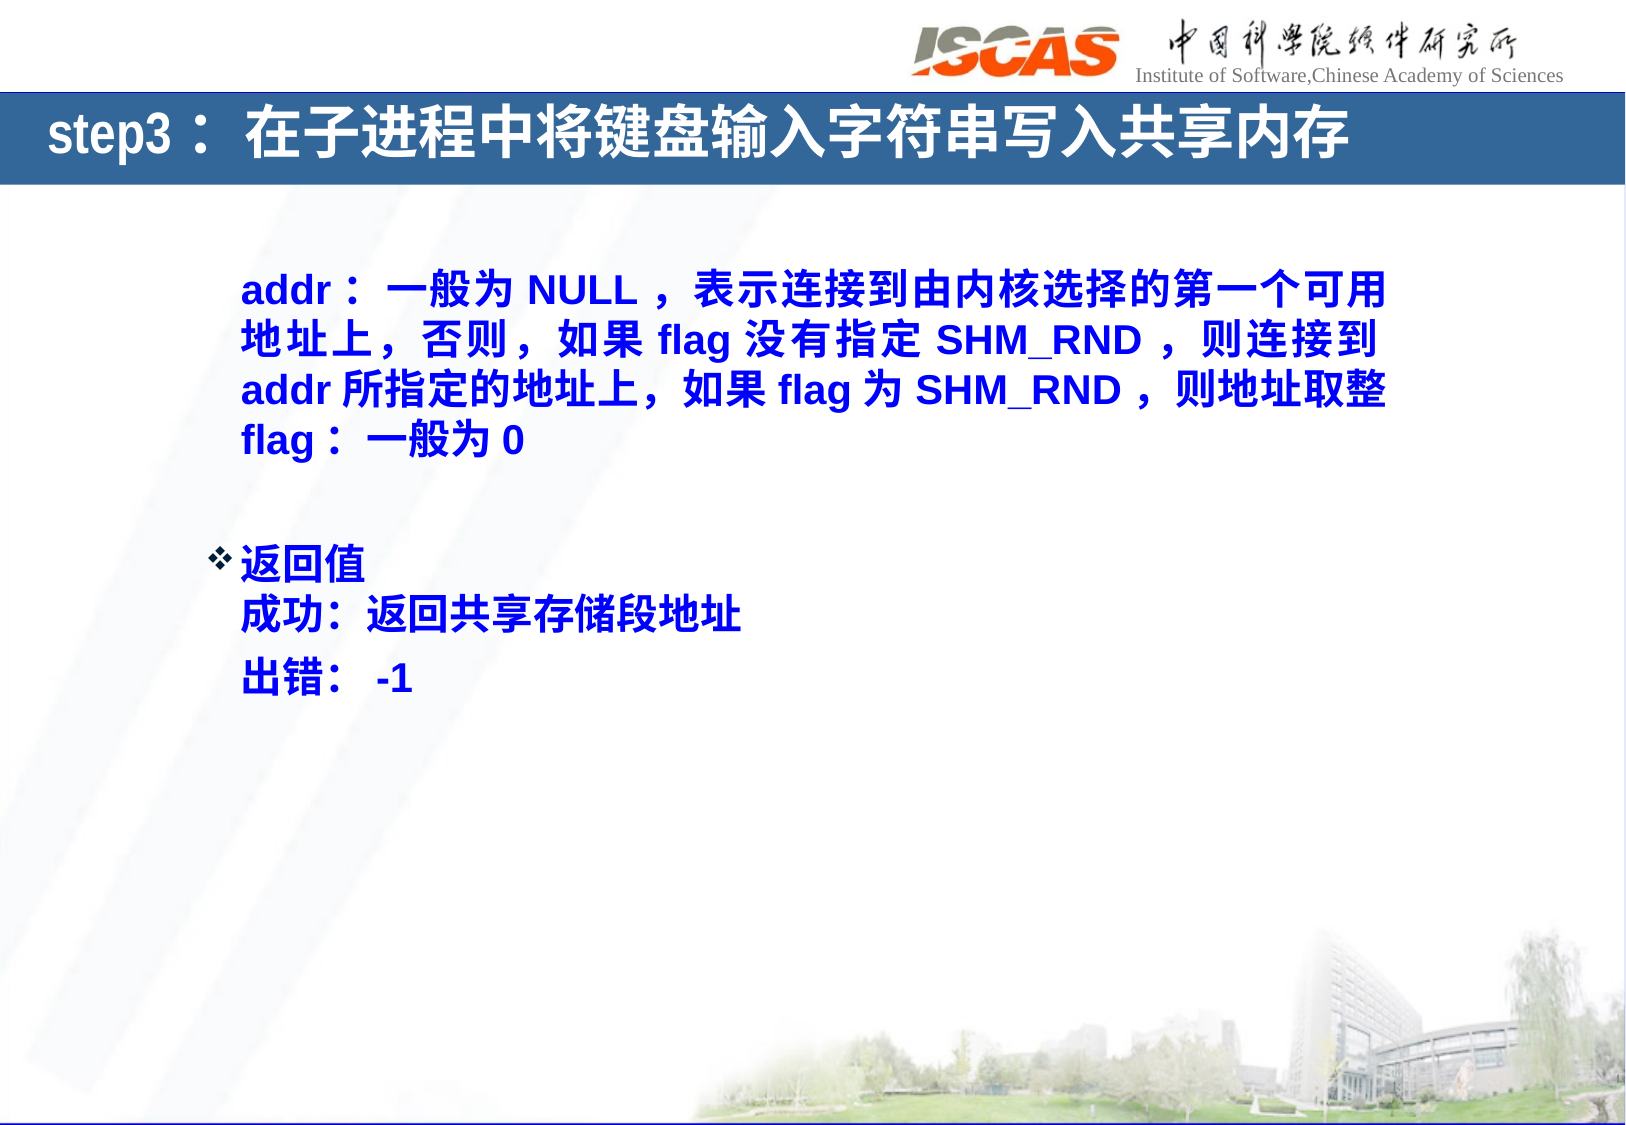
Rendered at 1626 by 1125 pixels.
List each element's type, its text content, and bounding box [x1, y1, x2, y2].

text_box step3：在子进程中将键盘输入字符串写入共享内存 [0, 93, 1625, 185]
picture [1166, 15, 1519, 71]
text_box addr：一般为NULL，表示连接到由内核选择的第一个可用地址上，否则，如果flag没有指定SHM_RND，则连接到addr所指定的地址上，如果flag为SHM_RND，则地址取整 flag：一般为0 返回值 成功：返回共享存储段地址 出错：-1 [151, 255, 1404, 708]
picture [0, 92, 1626, 1125]
picture [907, 18, 1132, 87]
